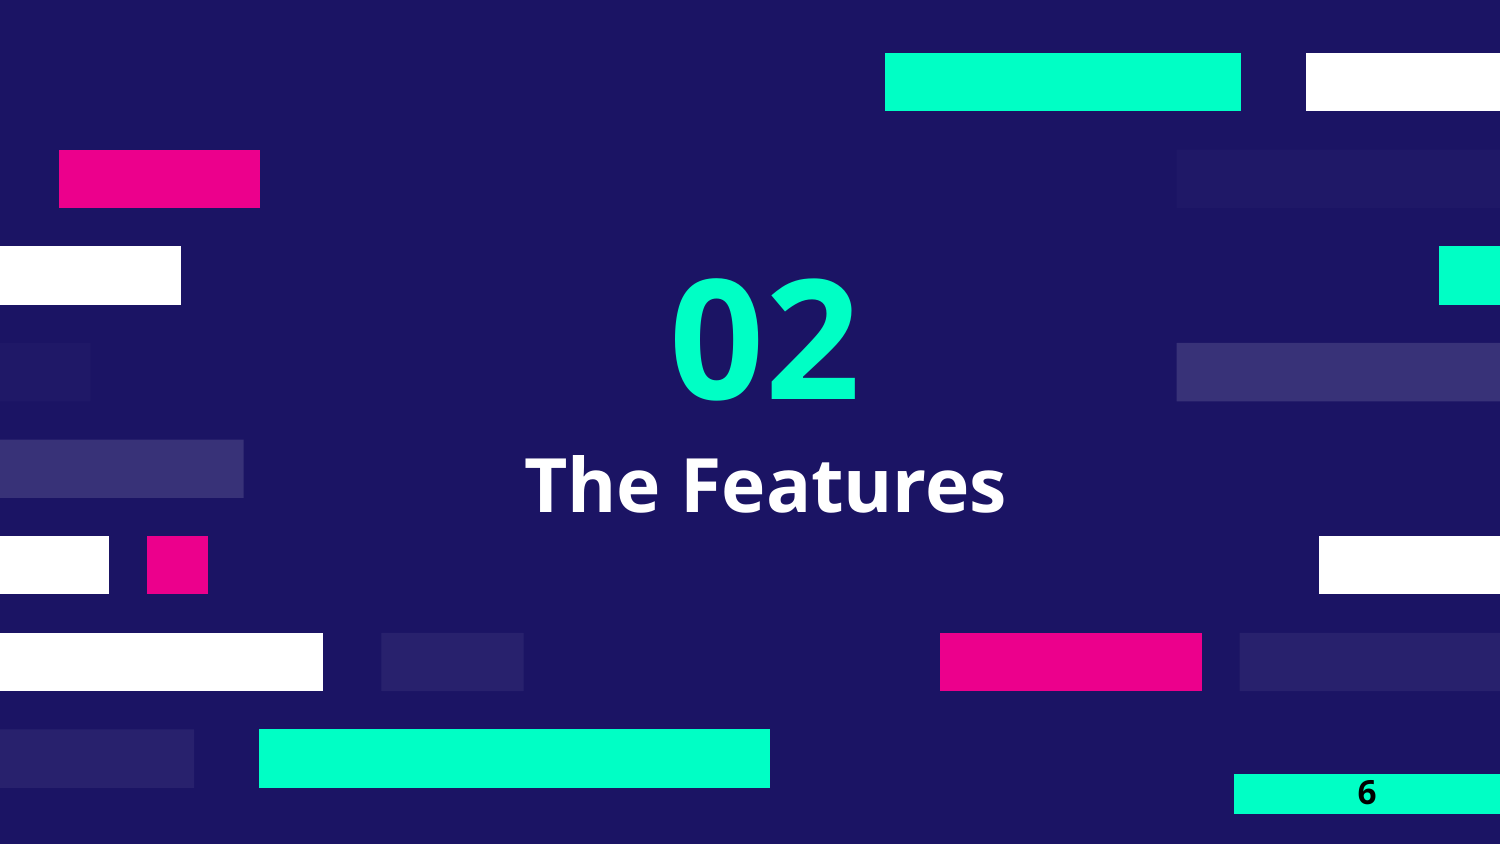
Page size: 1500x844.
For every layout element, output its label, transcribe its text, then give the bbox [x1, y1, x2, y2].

title The Features [74, 445, 1457, 519]
text_box 6 [1234, 774, 1500, 814]
title 02 [74, 352, 1457, 434]
